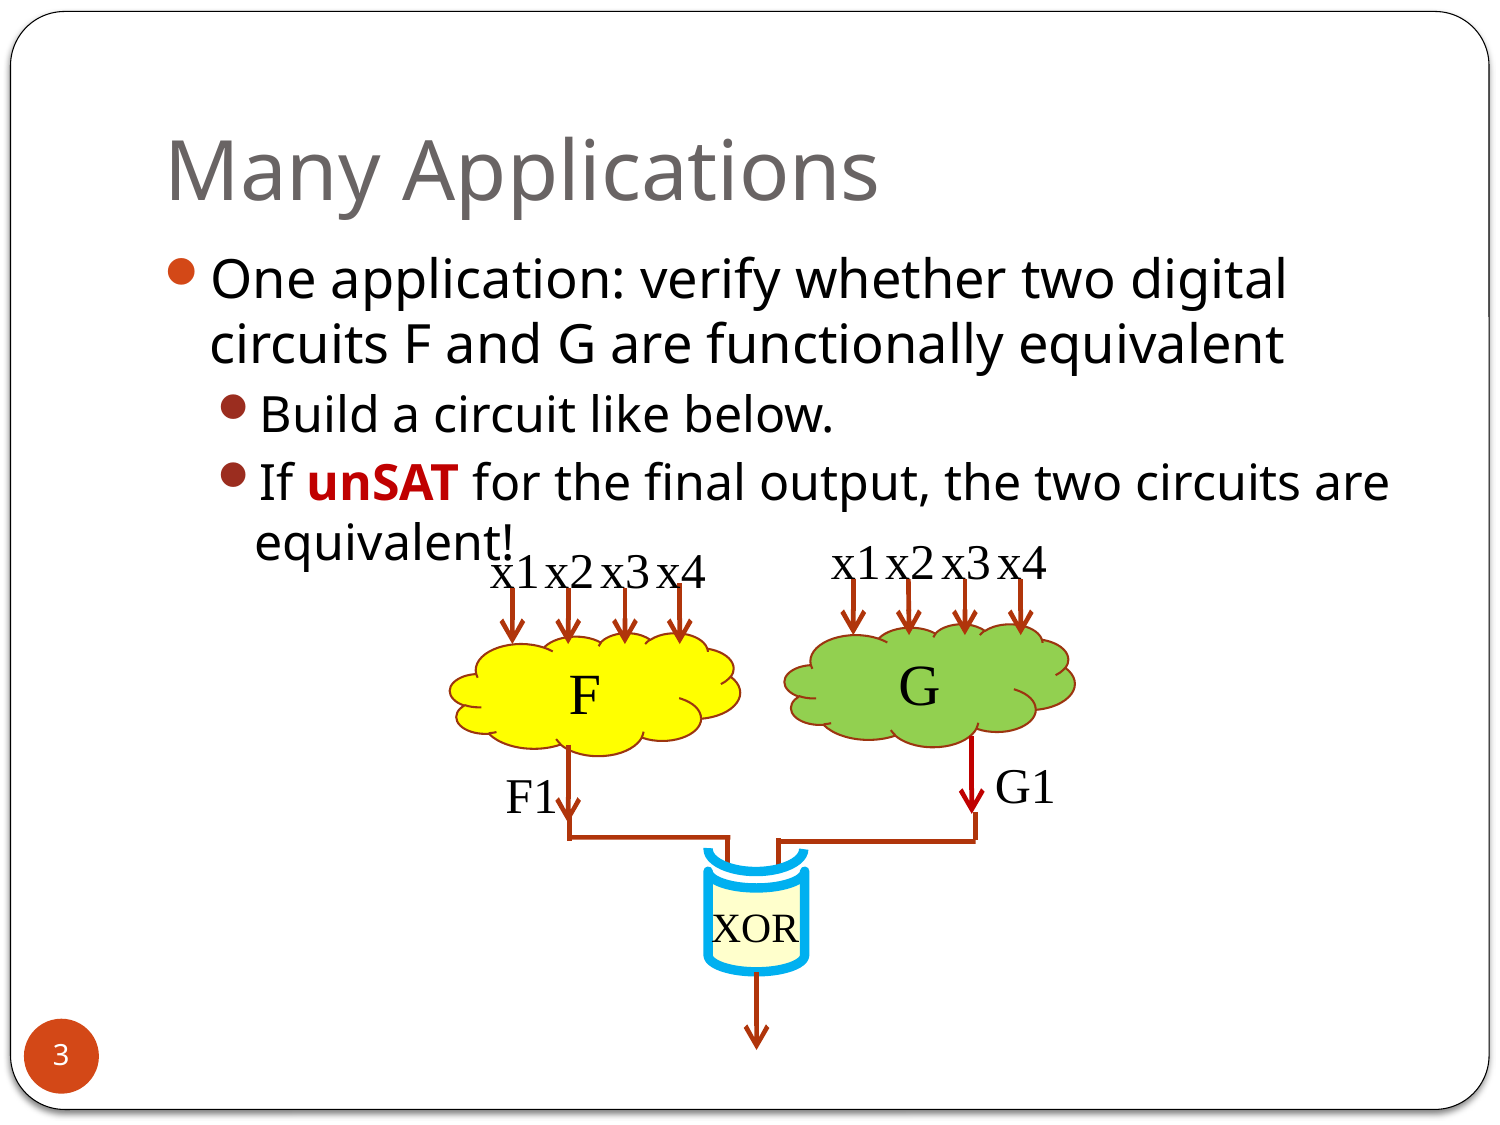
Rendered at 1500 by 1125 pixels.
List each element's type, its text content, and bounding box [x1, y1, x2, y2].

title Many Applications [150, 45, 1425, 233]
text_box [449, 522, 1076, 1051]
list One application: verify whether two digital circuits F and G are functionally equivalent Build a circuit like below. If unSAT for the final output, the two circuits are equivalent! [150, 237, 1425, 988]
slide_number 3 [23, 1018, 99, 1094]
